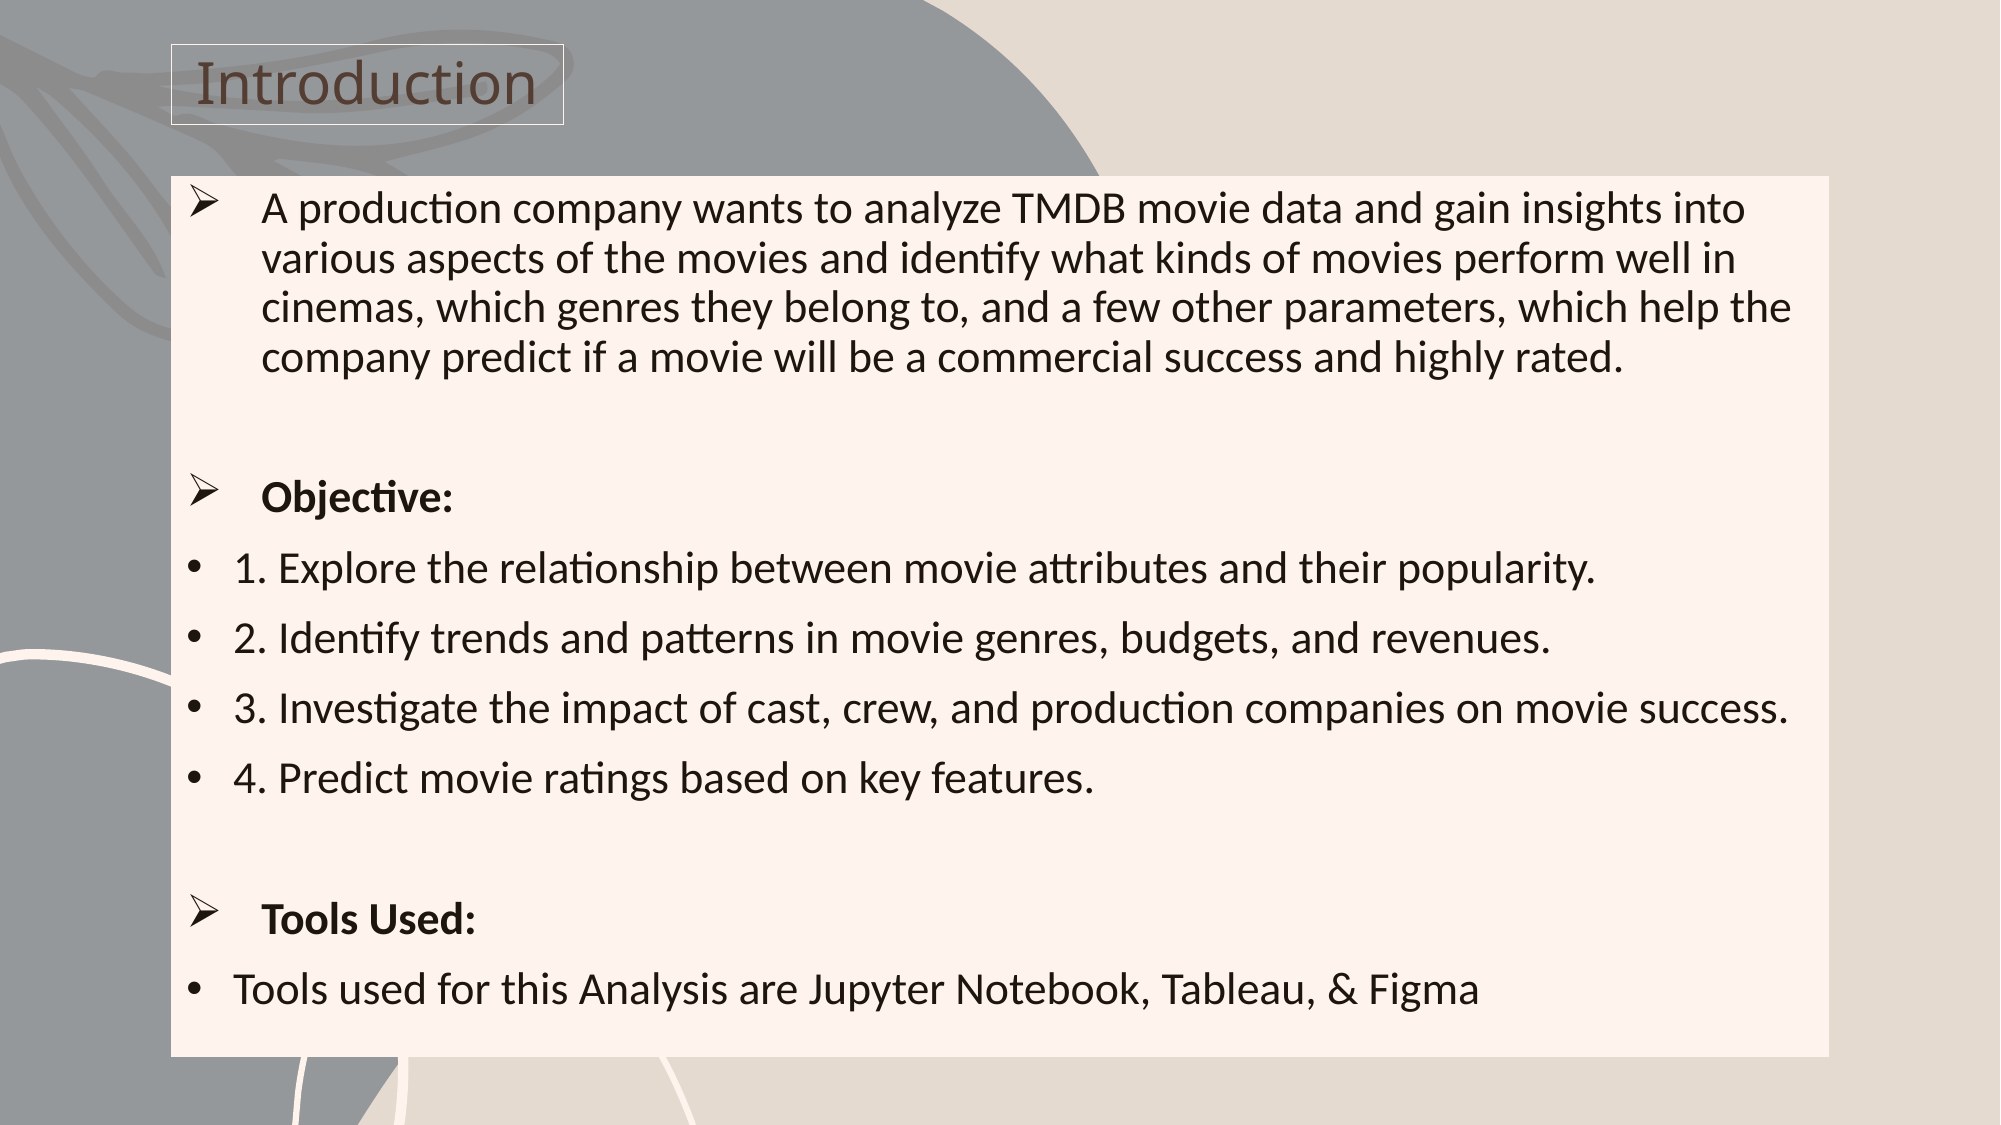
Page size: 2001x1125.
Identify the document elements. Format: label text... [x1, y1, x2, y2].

text_box Introduction [171, 44, 564, 125]
text_box A production company wants to analyze TMDB movie data and gain insights into various aspects of the movies and identify what kinds of movies perform well in cinemas, which genres they belong to, and a few other parameters, which help the company predict if a movie will be a commercial success and highly rated. Objective: 1. Explore the relationship between movie attributes and their popularity. 2. Identify trends and patterns in movie genres, budgets, and revenues. 3. Investigate the impact of cast, crew, and production companies on movie success. 4. Predict movie ratings based on key features. Tools Used: Tools used for this Analysis are Jupyter Notebook, Tableau, & Figma [171, 176, 1829, 1057]
